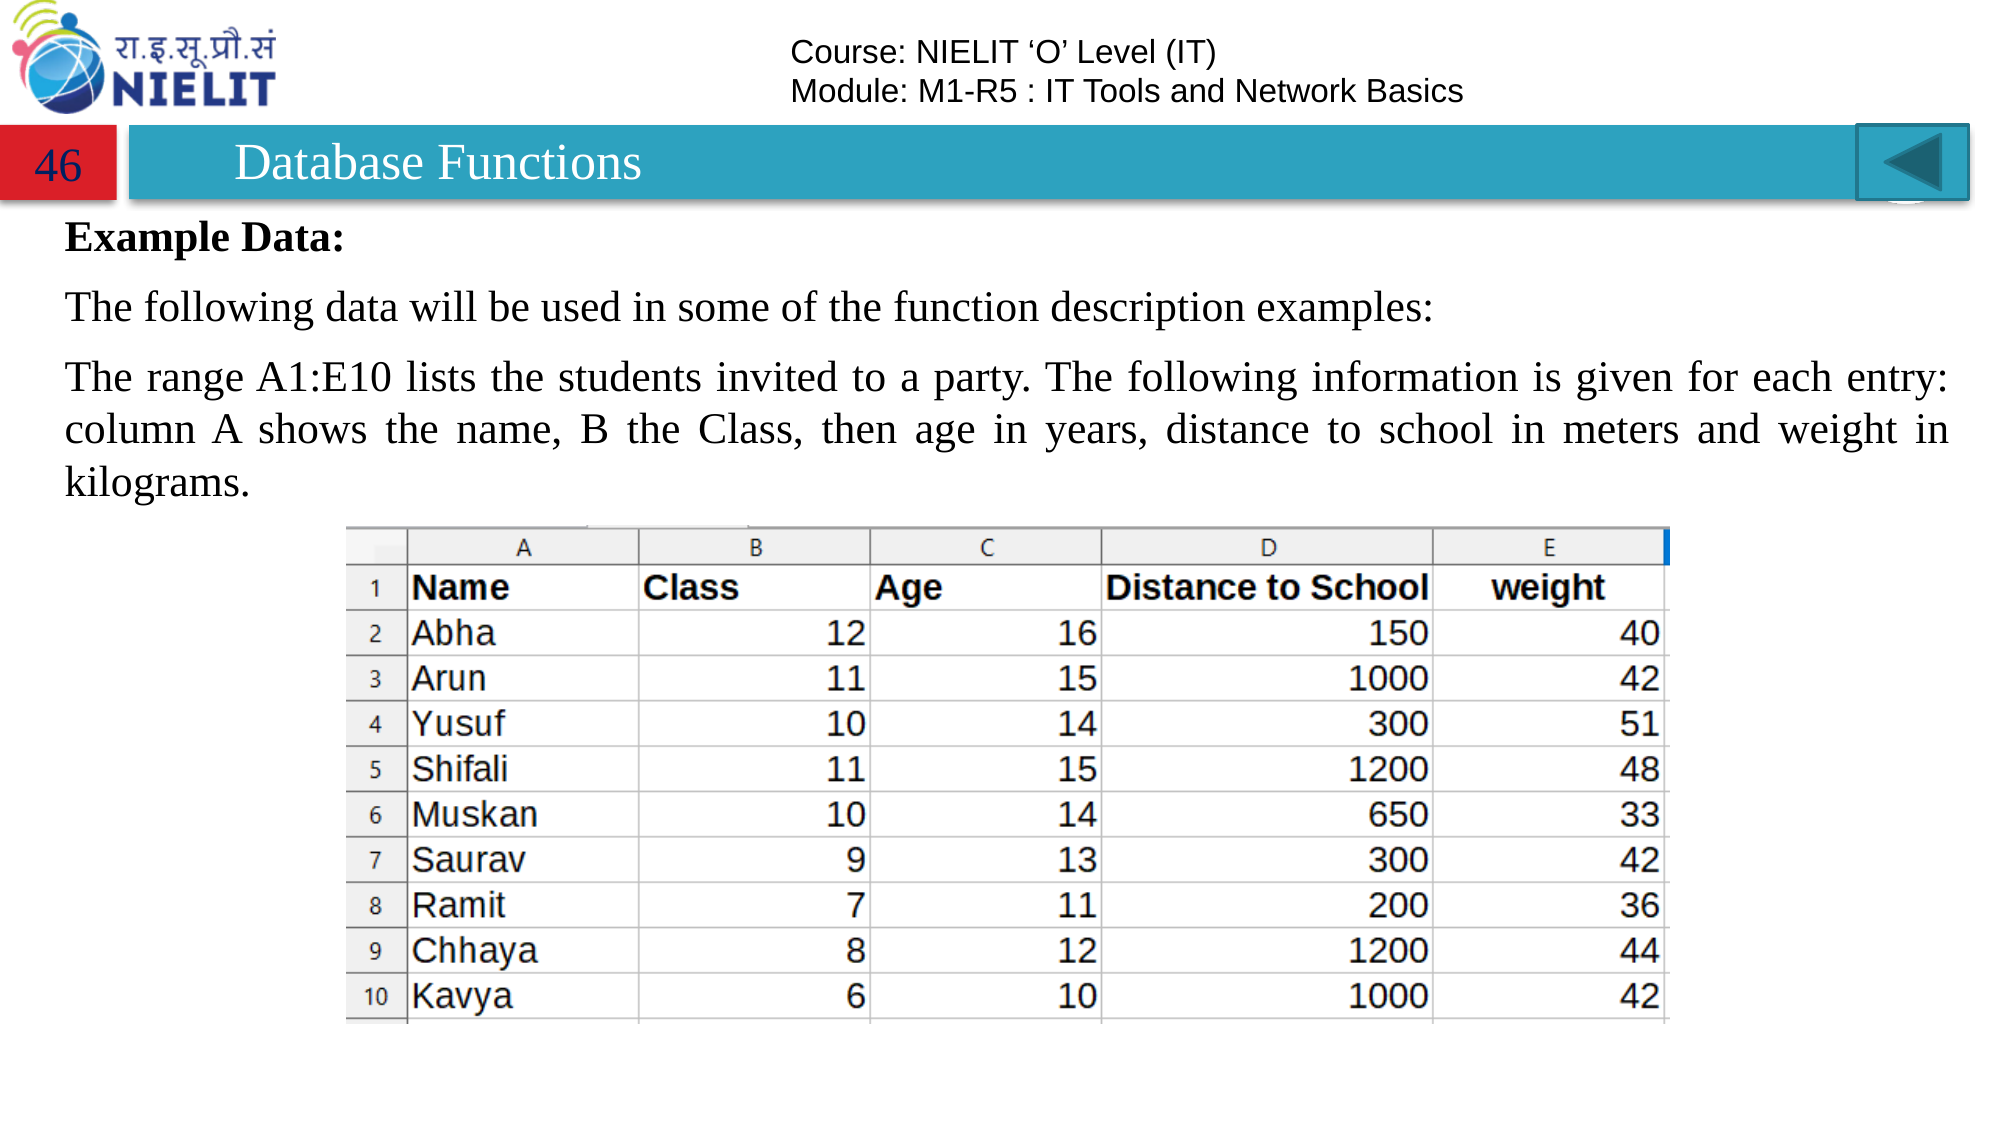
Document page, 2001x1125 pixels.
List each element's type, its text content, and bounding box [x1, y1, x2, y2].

picture [307, 10, 1891, 121]
title Database Functions [216, 125, 1969, 199]
list Example Data: The following data will be used in some of the function description examples: The range A1:E10 lists the students invited to a party. The following information is given for each entry: column A shows the name, B the Class, then age in years, distance to school in meters and weight in kilograms. [46, 199, 1969, 1005]
picture [345, 525, 1670, 1025]
picture [12, 0, 276, 114]
slide_number 46 [0, 125, 117, 200]
